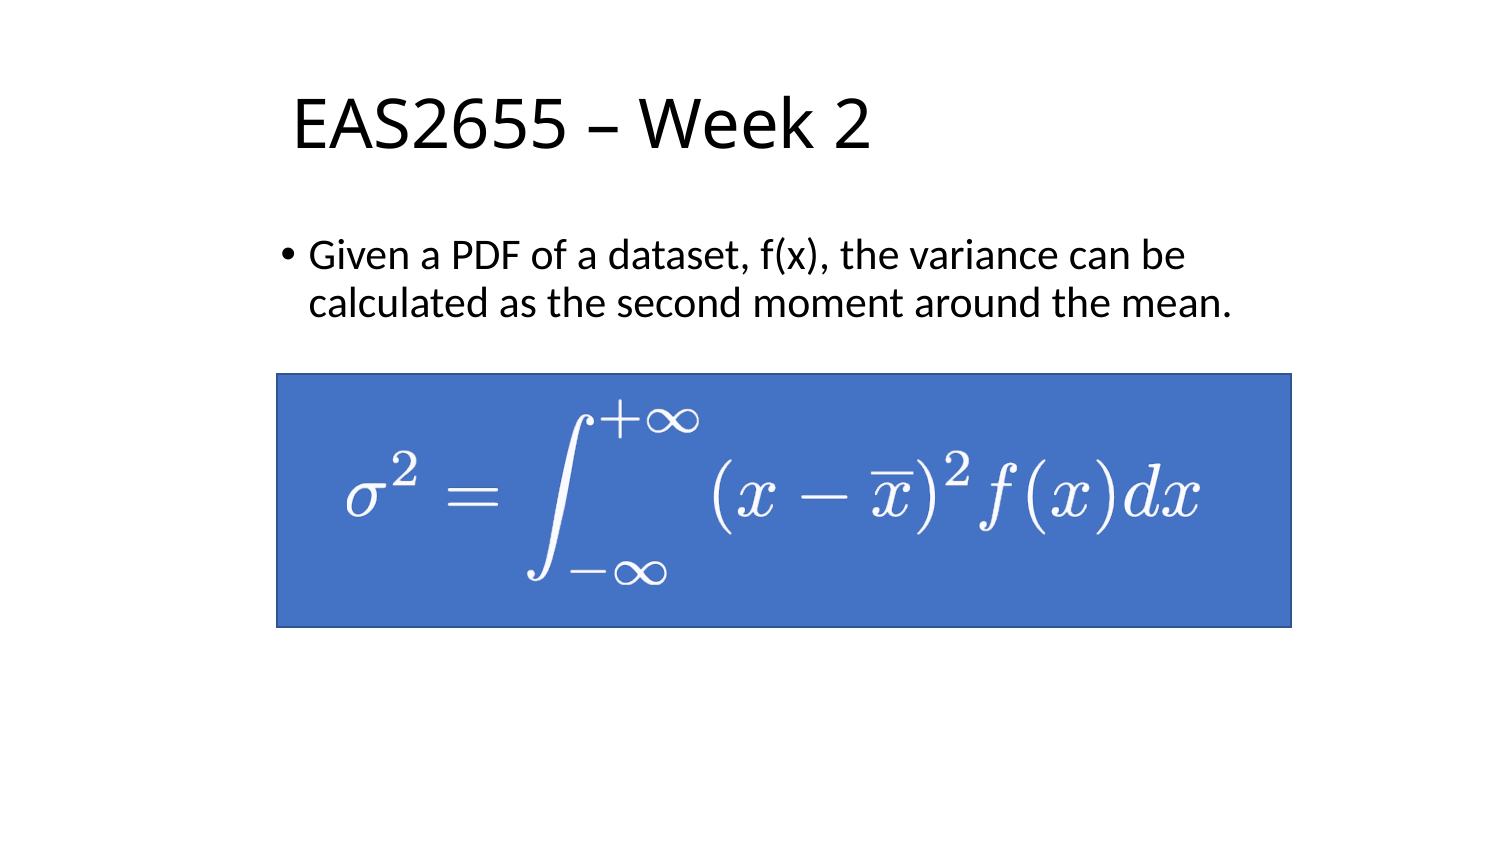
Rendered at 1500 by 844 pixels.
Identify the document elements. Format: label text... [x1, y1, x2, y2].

list Given a PDF of a dataset, f(x), the variance can be calculated as the second moment around the mean. [265, 224, 1339, 760]
picture [346, 398, 1202, 587]
title EAS2655 – Week 2 [276, 44, 1272, 208]
